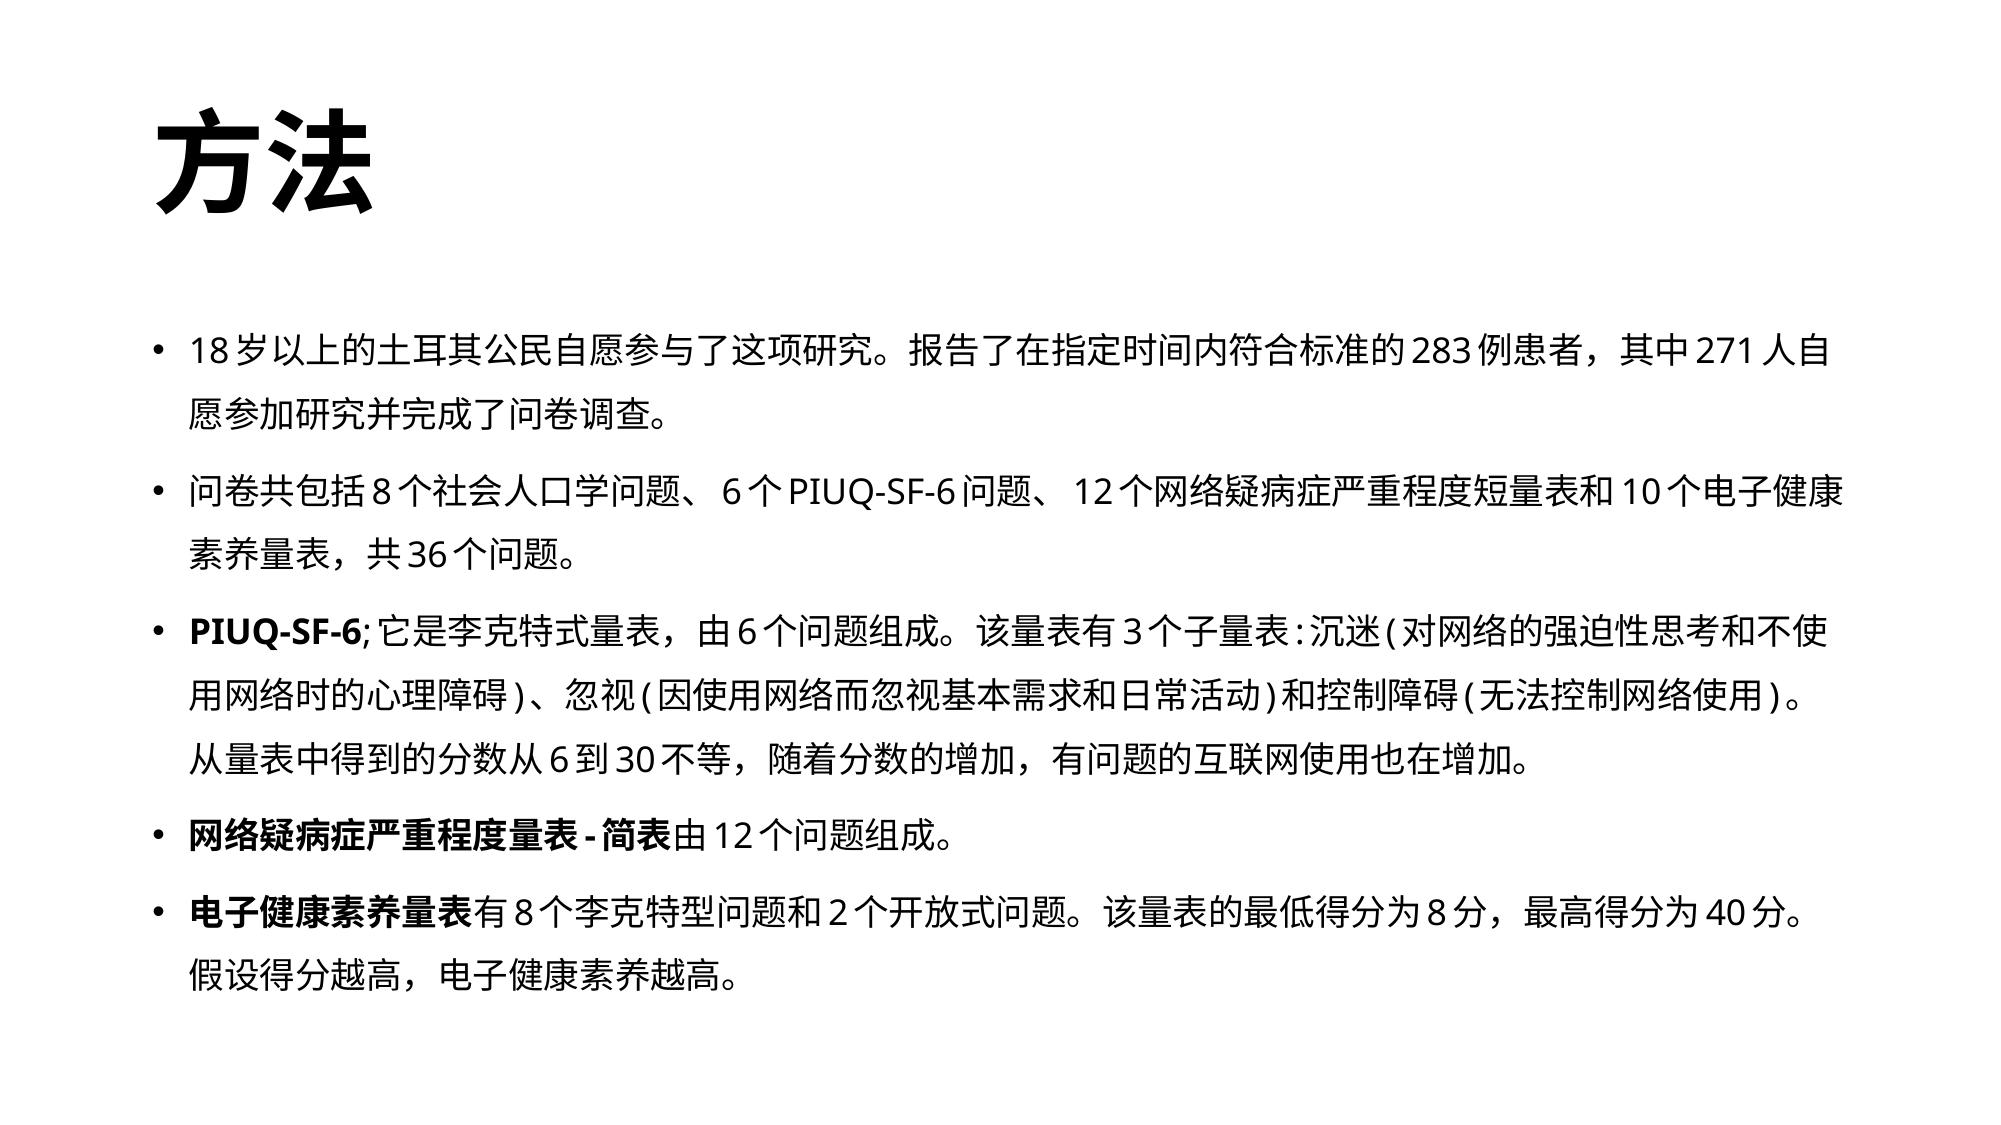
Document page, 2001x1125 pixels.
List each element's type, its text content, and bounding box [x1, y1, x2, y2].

title 方法 [137, 59, 1863, 278]
list 18岁以上的土耳其公民自愿参与了这项研究。报告了在指定时间内符合标准的283例患者，其中271人自愿参加研究并完成了问卷调查。 问卷共包括8个社会人口学问题、6个PIUQ-SF-6问题、12个网络疑病症严重程度短量表和10个电子健康素养量表，共36个问题。 PIUQ-SF-6;它是李克特式量表，由6个问题组成。该量表有3个子量表:沉迷(对网络的强迫性思考和不使用网络时的心理障碍)、忽视(因使用网络而忽视基本需求和日常活动)和控制障碍(无法控制网络使用)。从量表中得到的分数从6到30不等，随着分数的增加，有问题的互联网使用也在增加。 网络疑病症严重程度量表-简表由12个问题组成。 电子健康素养量表有8个李克特型问题和2个开放式问题。该量表的最低得分为8分，最高得分为40分。假设得分越高，电子健康素养越高。 [137, 299, 1863, 1014]
